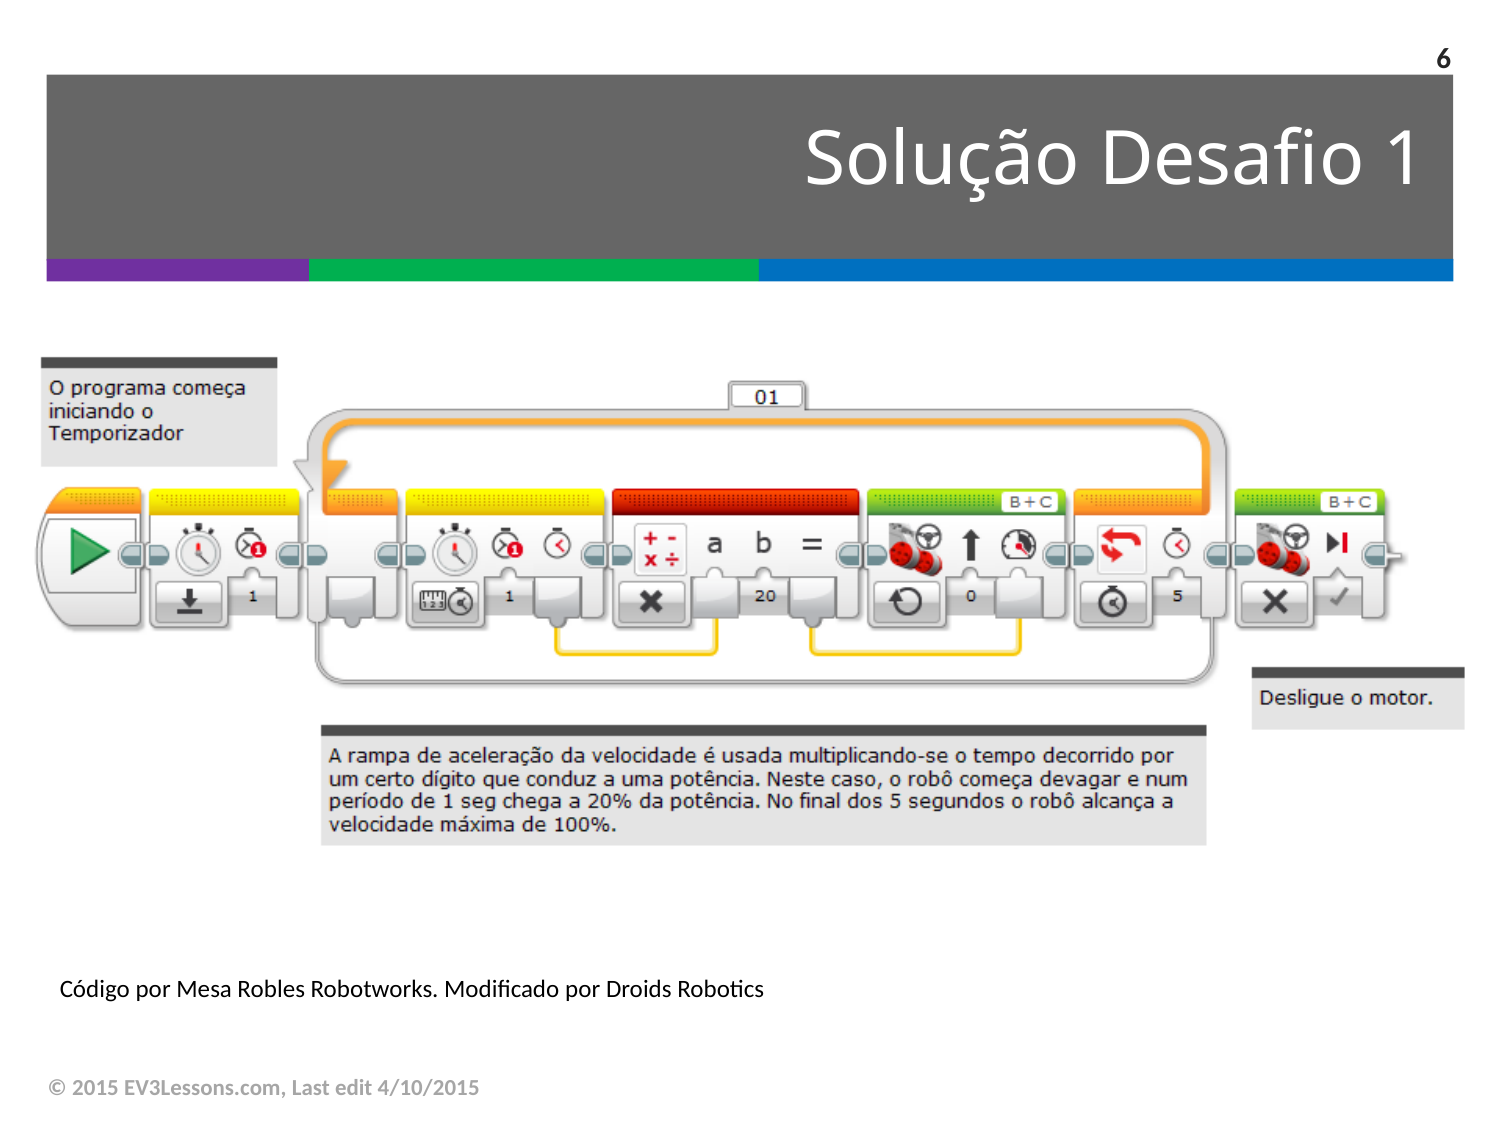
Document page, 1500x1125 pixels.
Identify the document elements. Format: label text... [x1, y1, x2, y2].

text_box Código por Mesa Robles Robotworks. Modificado por Droids Robotics [45, 965, 808, 1011]
title Solução Desafio 1 [99, 88, 1443, 220]
footer © 2015 EV3Lessons.com, Last edit 4/10/2015 [32, 1055, 1038, 1116]
picture [21, 322, 1479, 863]
slide_number 6 [1362, 27, 1466, 87]
